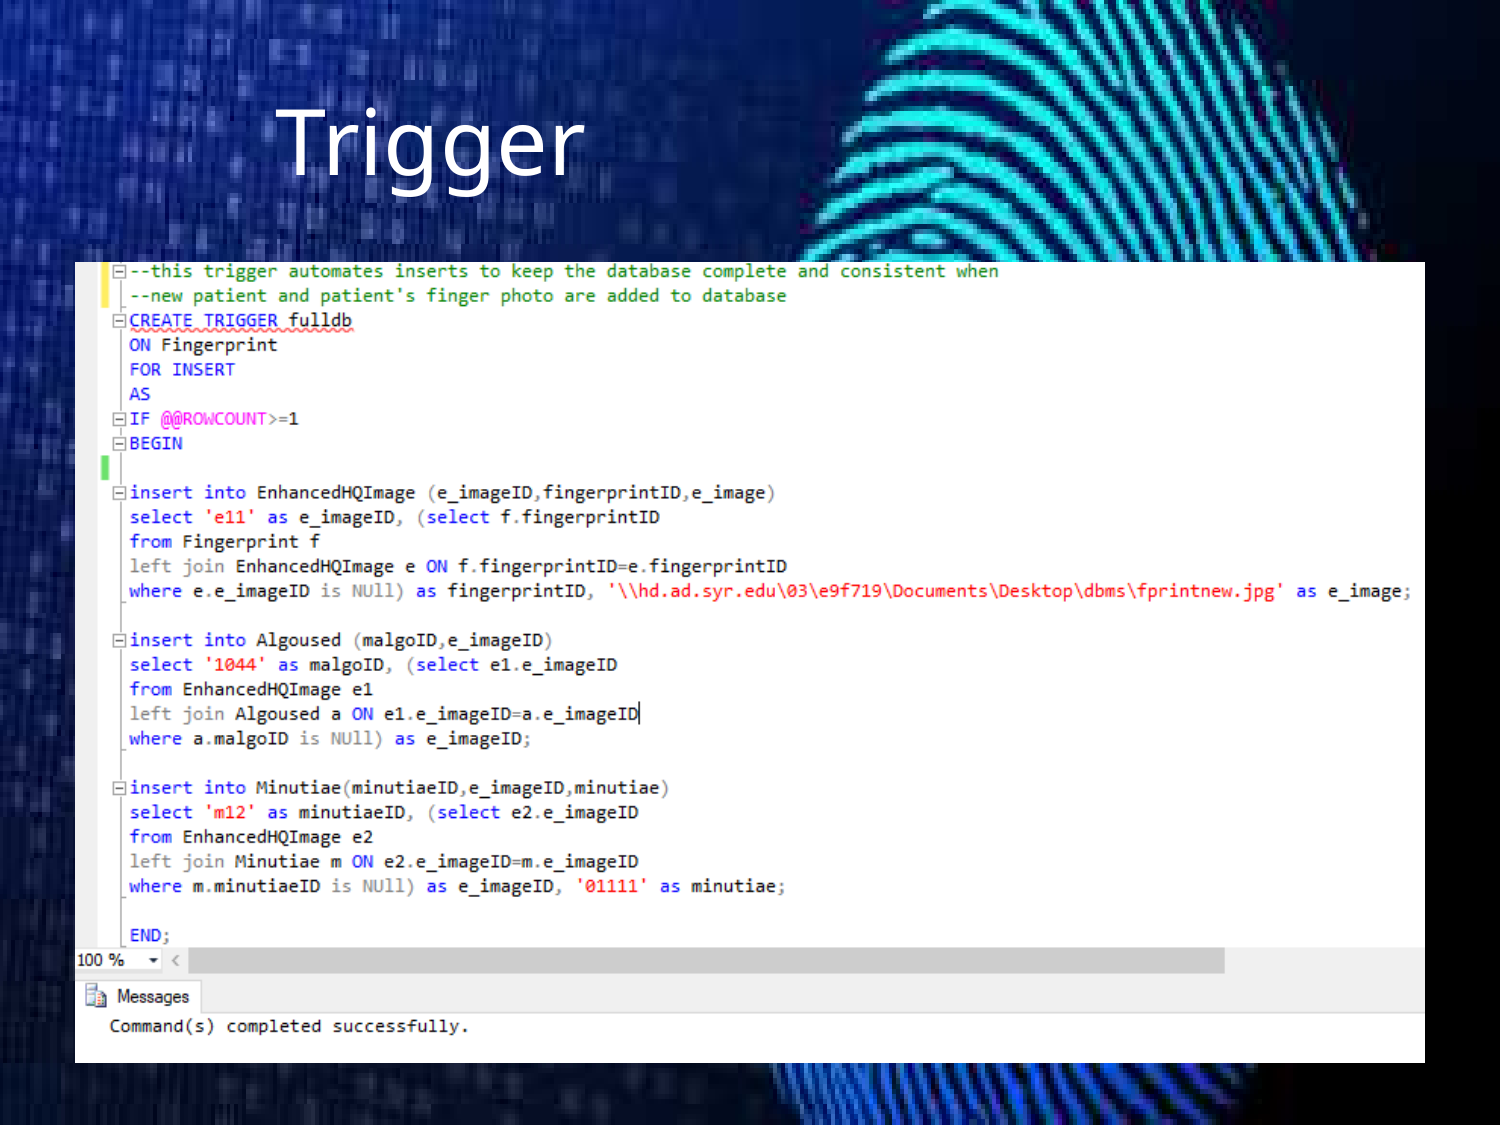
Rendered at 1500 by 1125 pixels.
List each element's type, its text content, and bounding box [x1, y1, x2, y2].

title Trigger [75, 45, 788, 233]
picture [0, 0, 1500, 1125]
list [74, 262, 1426, 1063]
